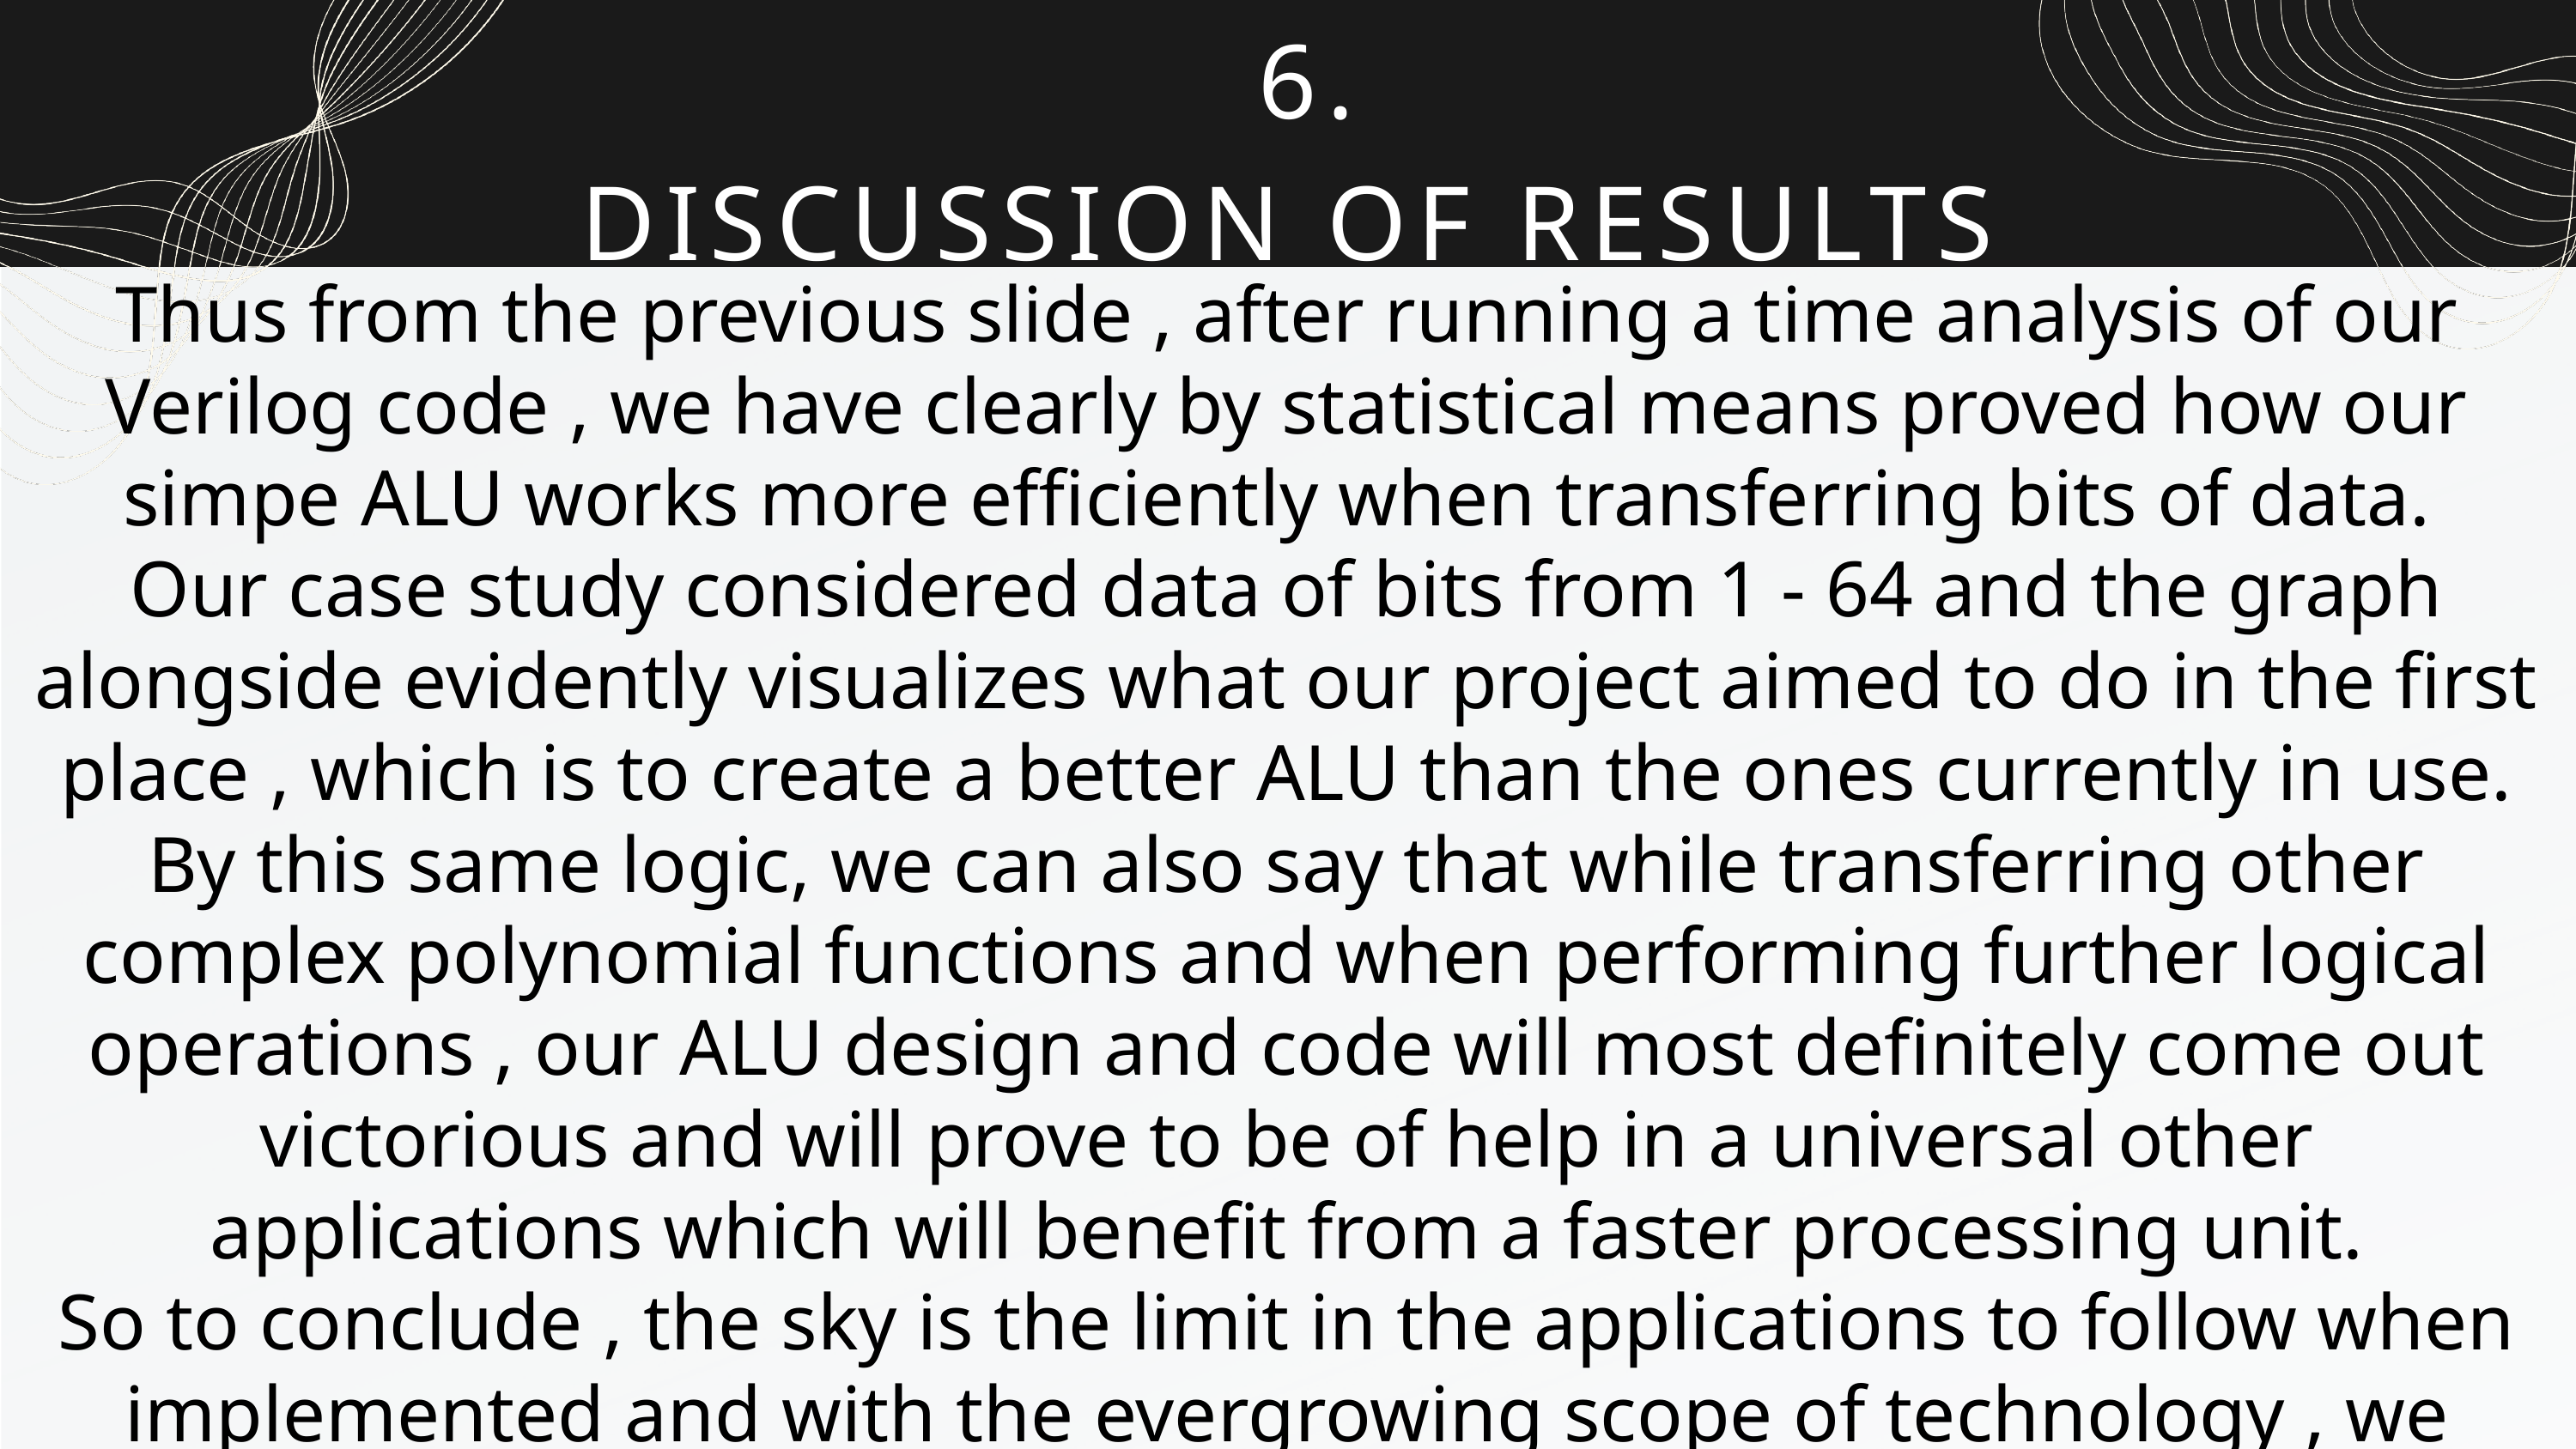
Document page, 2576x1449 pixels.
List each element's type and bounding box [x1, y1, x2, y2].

text_box [0, 0, 2576, 268]
picture [0, 268, 2576, 1449]
